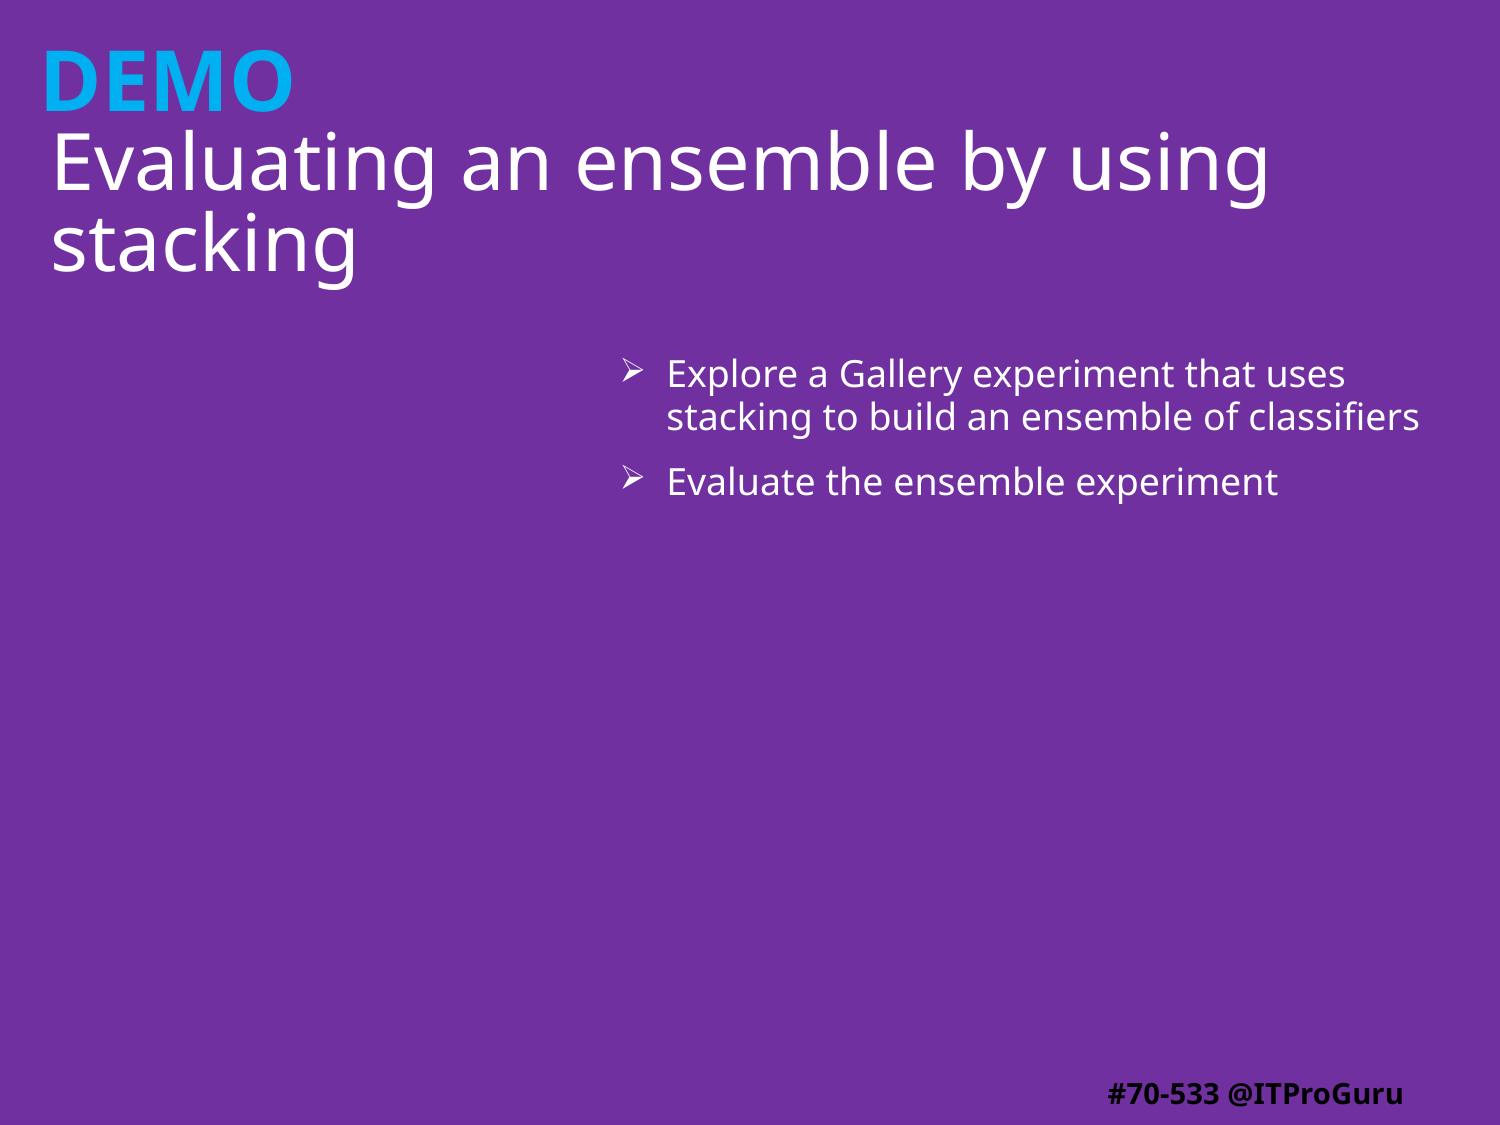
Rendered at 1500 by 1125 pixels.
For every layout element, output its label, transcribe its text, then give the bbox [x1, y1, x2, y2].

subtitle Explore a Gallery experiment that uses stacking to build an ensemble of classifiers Evaluate the ensemble experiment [604, 345, 1473, 958]
title Evaluating an ensemble by using stacking [50, 126, 1426, 293]
